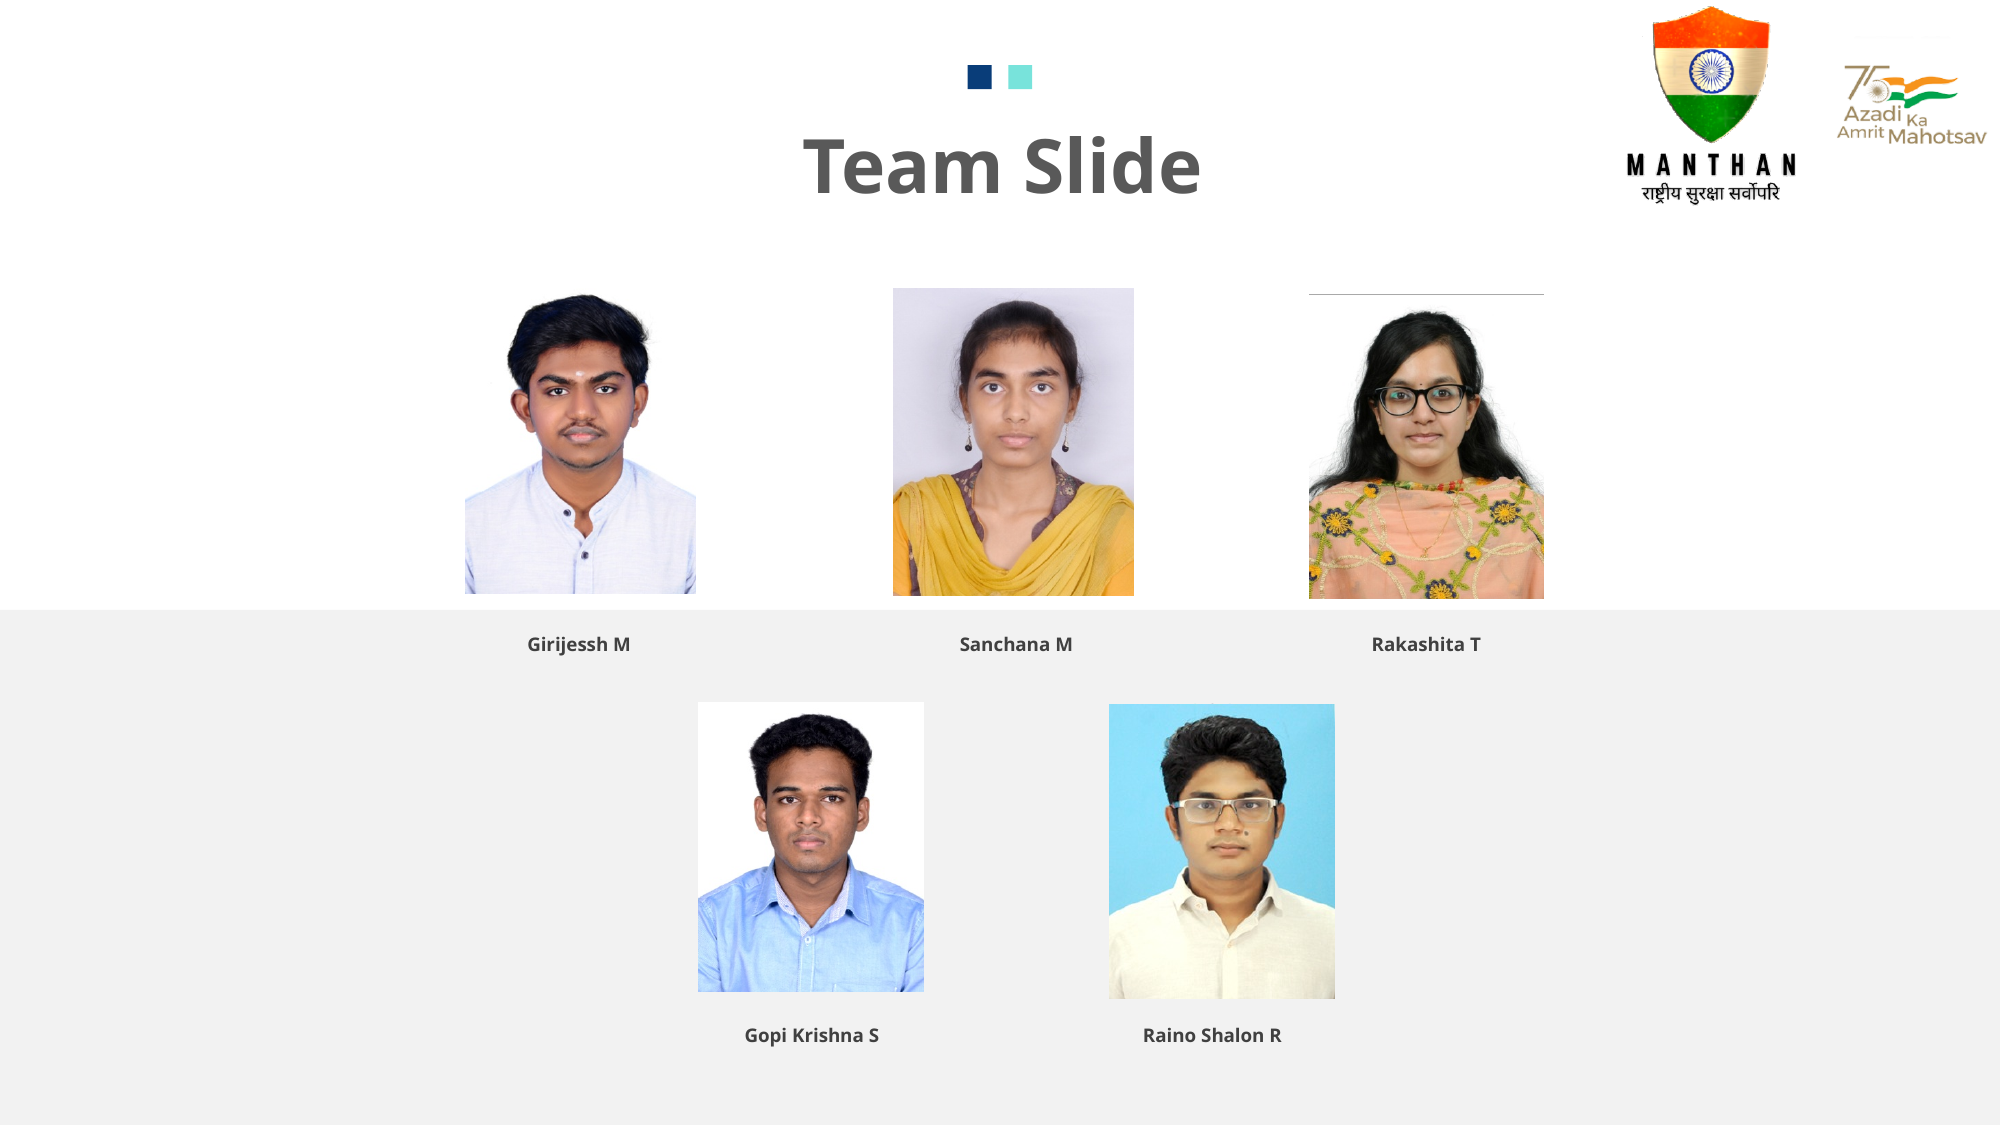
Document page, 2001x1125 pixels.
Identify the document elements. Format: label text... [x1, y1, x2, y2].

text_box [0, 609, 674, 1125]
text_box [674, 703, 1350, 1125]
picture [465, 287, 696, 594]
picture [1109, 704, 1335, 999]
picture [1308, 294, 1544, 599]
picture [893, 288, 1134, 596]
picture [698, 702, 924, 992]
title Team Slide [84, 100, 1922, 238]
text_box [1350, 609, 2000, 1125]
picture [1607, 0, 2000, 210]
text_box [434, 302, 1572, 737]
